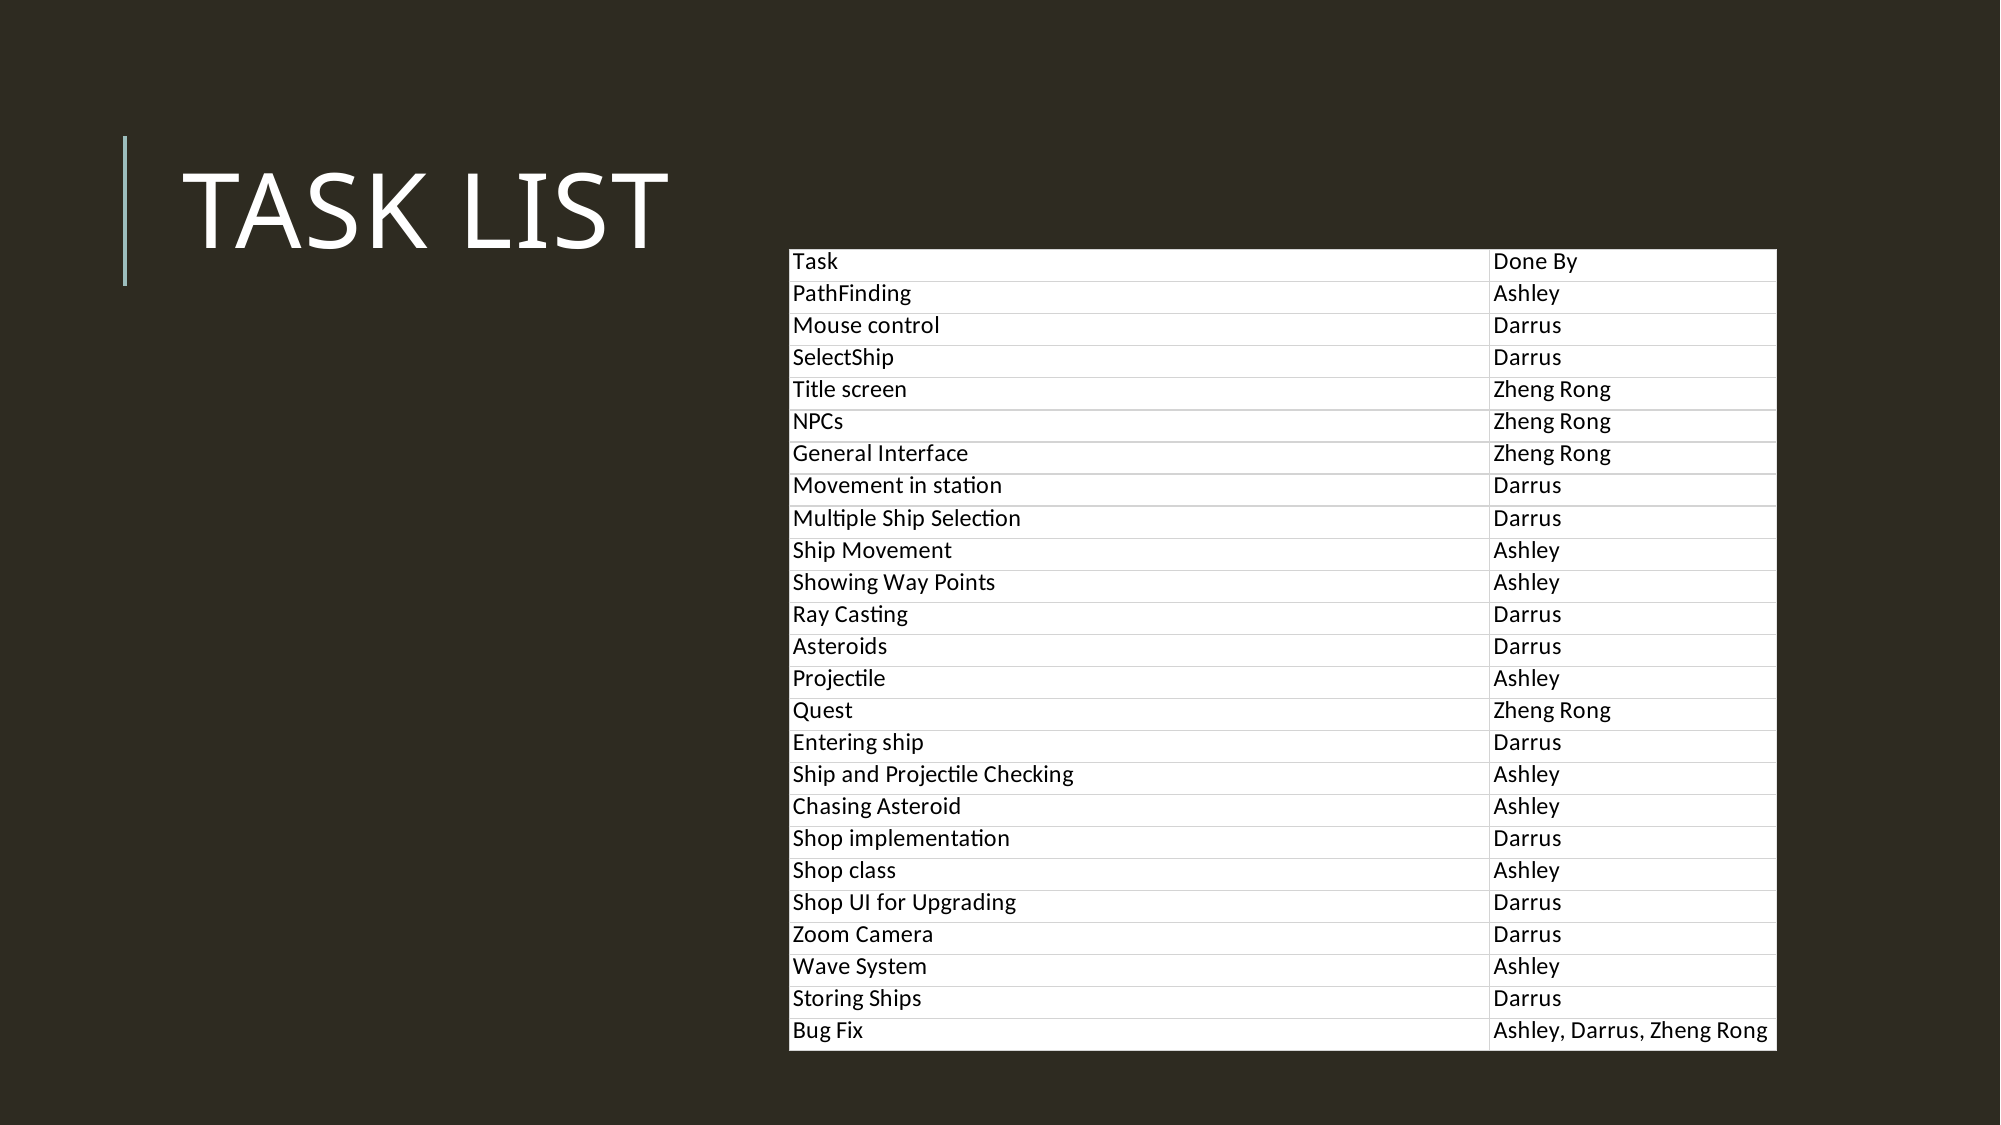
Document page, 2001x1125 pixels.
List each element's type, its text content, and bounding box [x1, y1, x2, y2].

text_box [788, 249, 1778, 1052]
title Task List [168, 96, 1763, 342]
